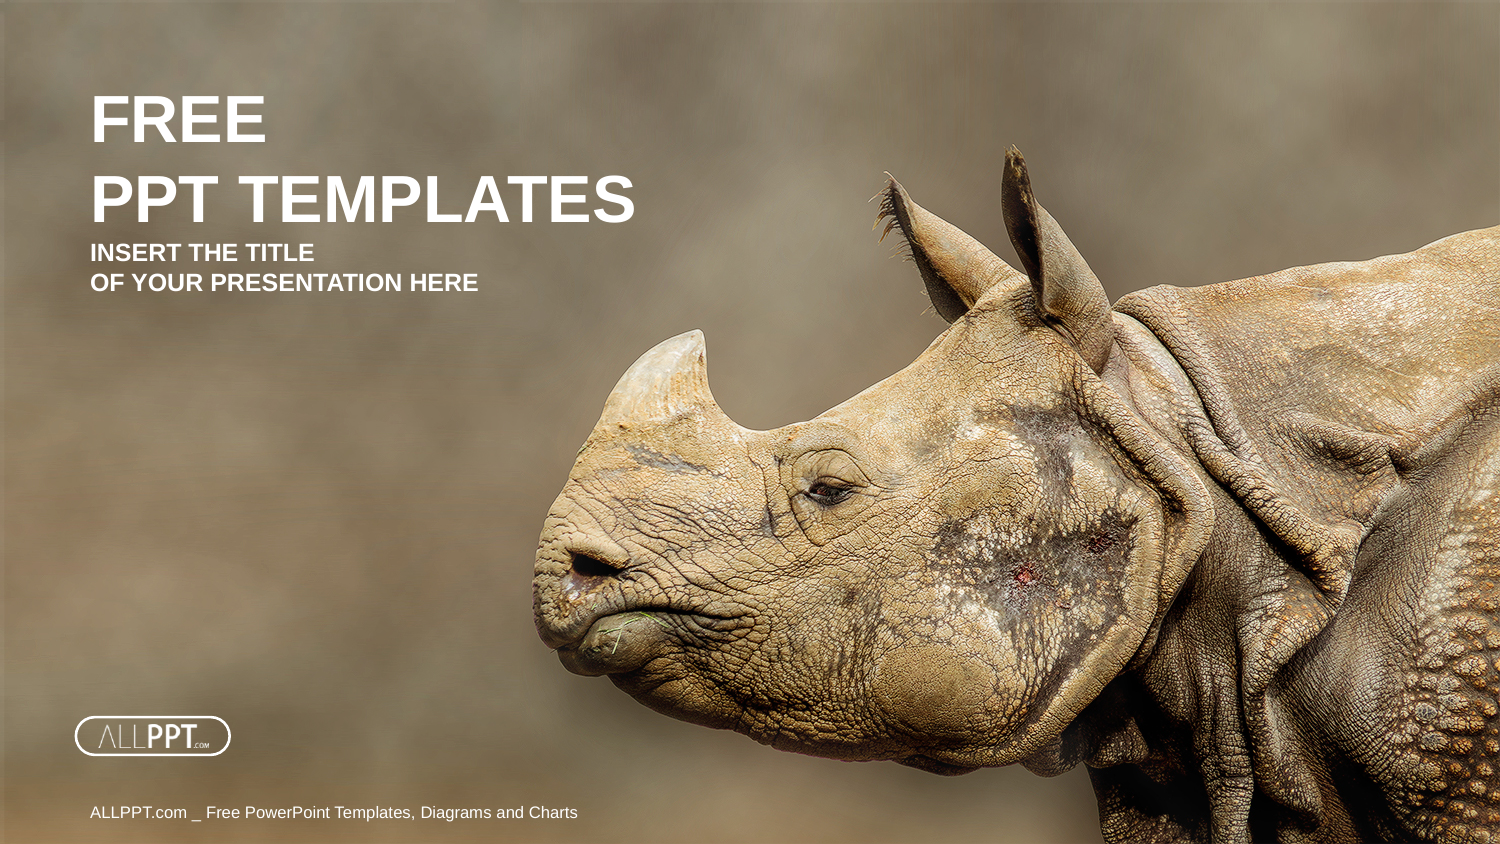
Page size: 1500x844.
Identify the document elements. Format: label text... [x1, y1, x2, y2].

text_box FREE PPT TEMPLATES [75, 68, 873, 244]
text_box INSERT THE TITLE OF YOUR PRESENTATION HERE [75, 244, 873, 304]
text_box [75, 716, 230, 756]
text_box ALLPPT.com _ Free PowerPoint Templates, Diagrams and Charts [75, 794, 1441, 830]
picture [0, 0, 1500, 844]
